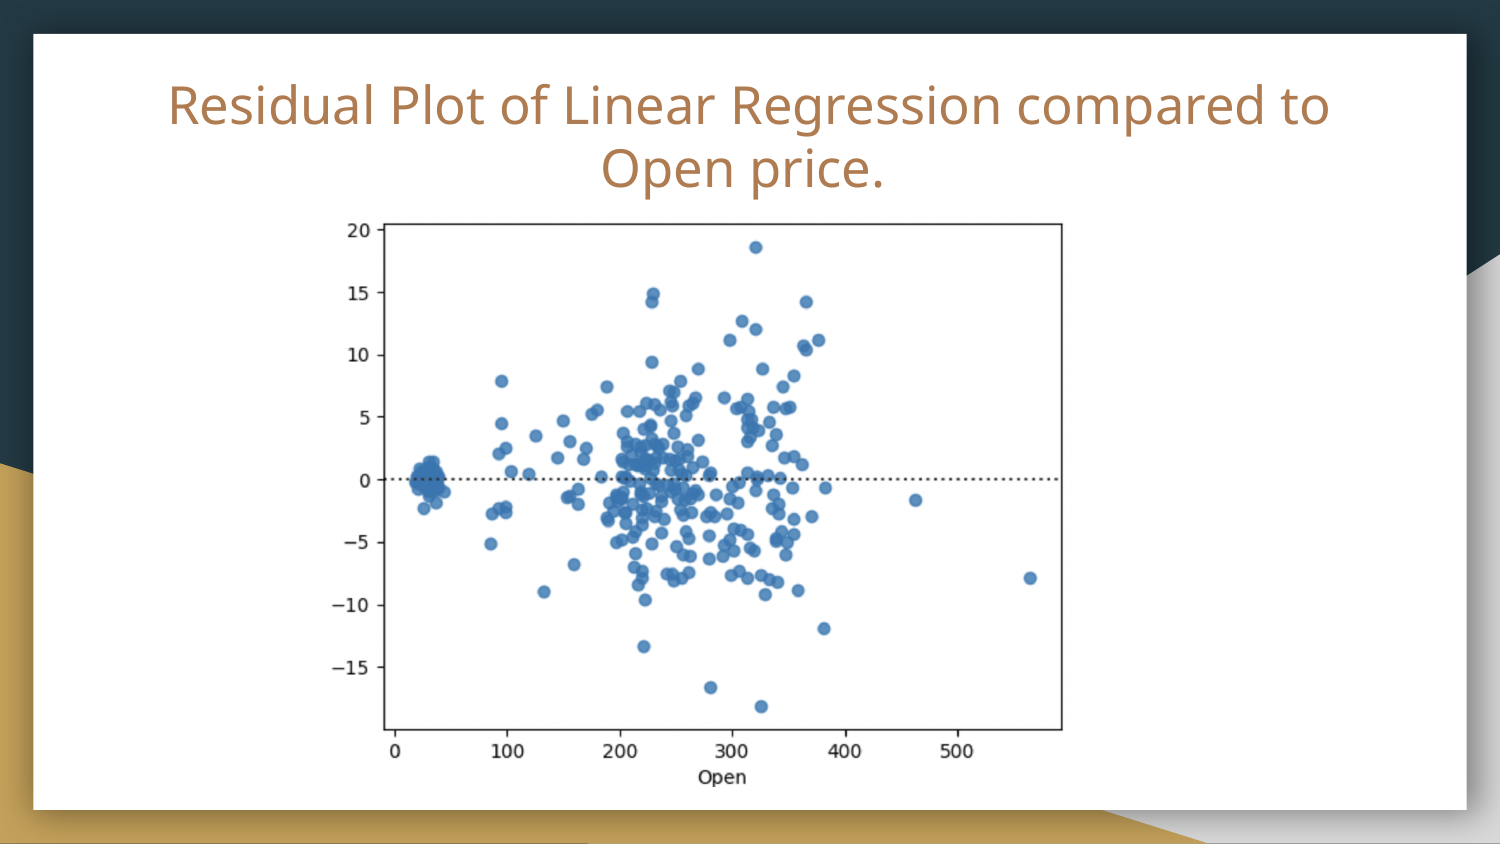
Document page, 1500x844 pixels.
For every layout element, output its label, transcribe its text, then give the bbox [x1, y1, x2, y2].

title Residual Plot of Linear Regression compared to Open price. [134, 56, 1366, 214]
picture [328, 213, 1127, 787]
